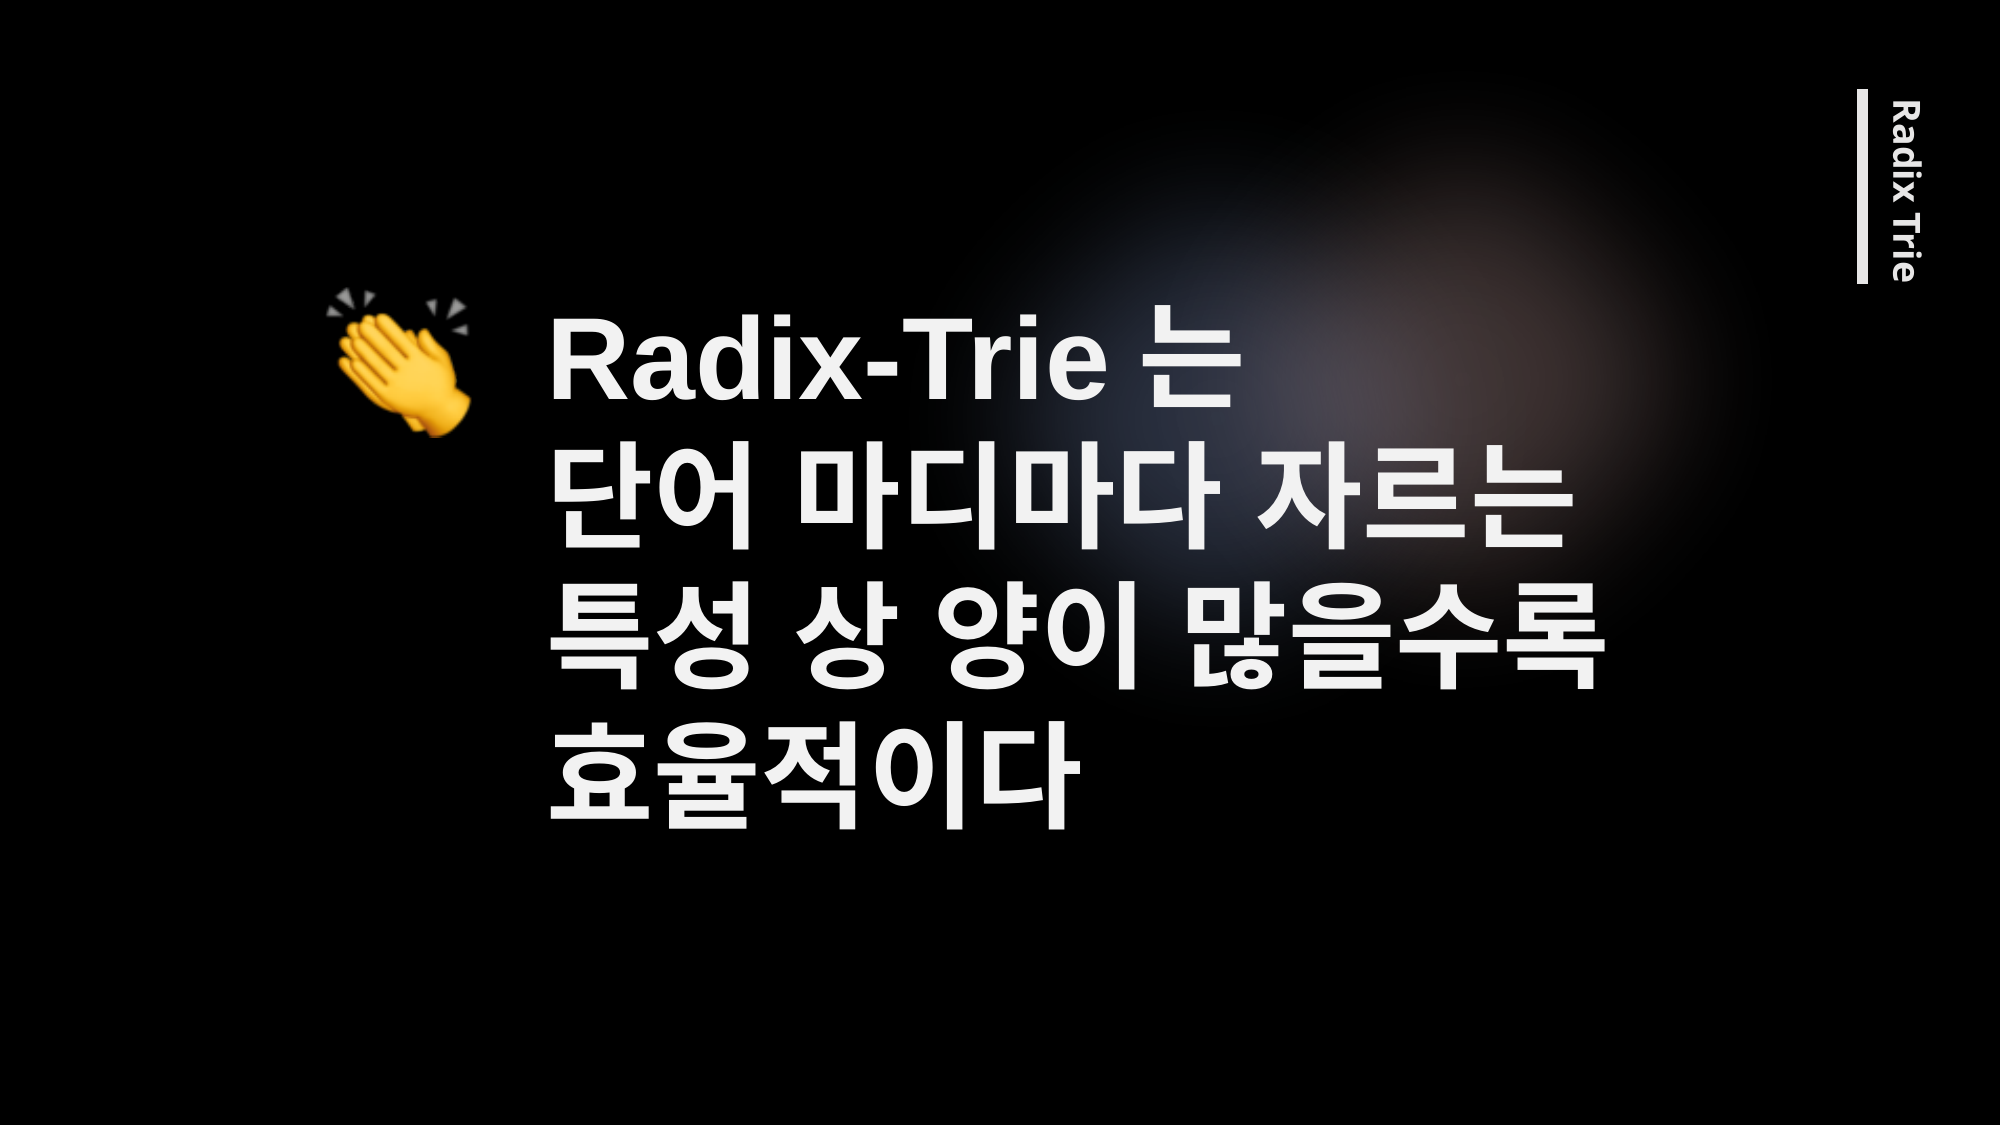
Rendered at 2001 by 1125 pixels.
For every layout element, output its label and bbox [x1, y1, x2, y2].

text_box [325, 274, 1687, 856]
text_box [819, 0, 1862, 817]
